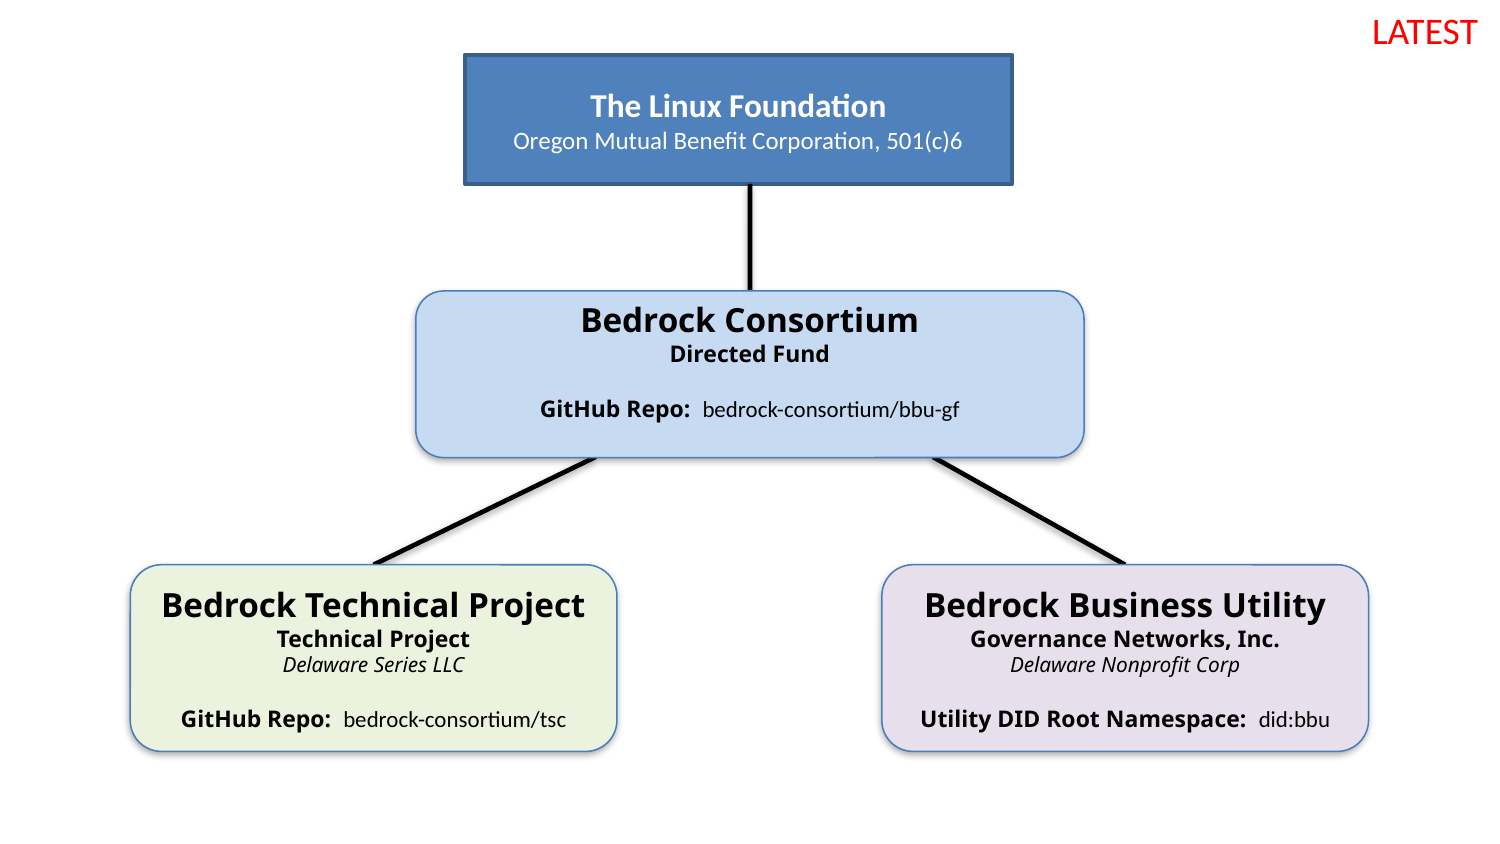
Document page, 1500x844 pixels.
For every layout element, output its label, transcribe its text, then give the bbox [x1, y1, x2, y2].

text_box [932, 456, 1126, 565]
text_box Bedrock Business Utility Governance Networks, Inc. Delaware Nonprofit Corp Utility DID Root Namespace: did:bbu [881, 563, 1370, 753]
text_box Bedrock Consortium Directed Fund GitHub Repo: bedrock-consortium/bbu-gf [415, 290, 1085, 459]
text_box Bedrock Technical Project Technical Project Delaware Series LLC GitHub Repo: bedrock-consortium/tsc [129, 563, 618, 753]
text_box The Linux Foundation Oregon Mutual Benefit Corporation, 501(c)6 [463, 53, 1014, 186]
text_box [373, 456, 597, 565]
text_box LATEST [1357, 0, 1500, 60]
